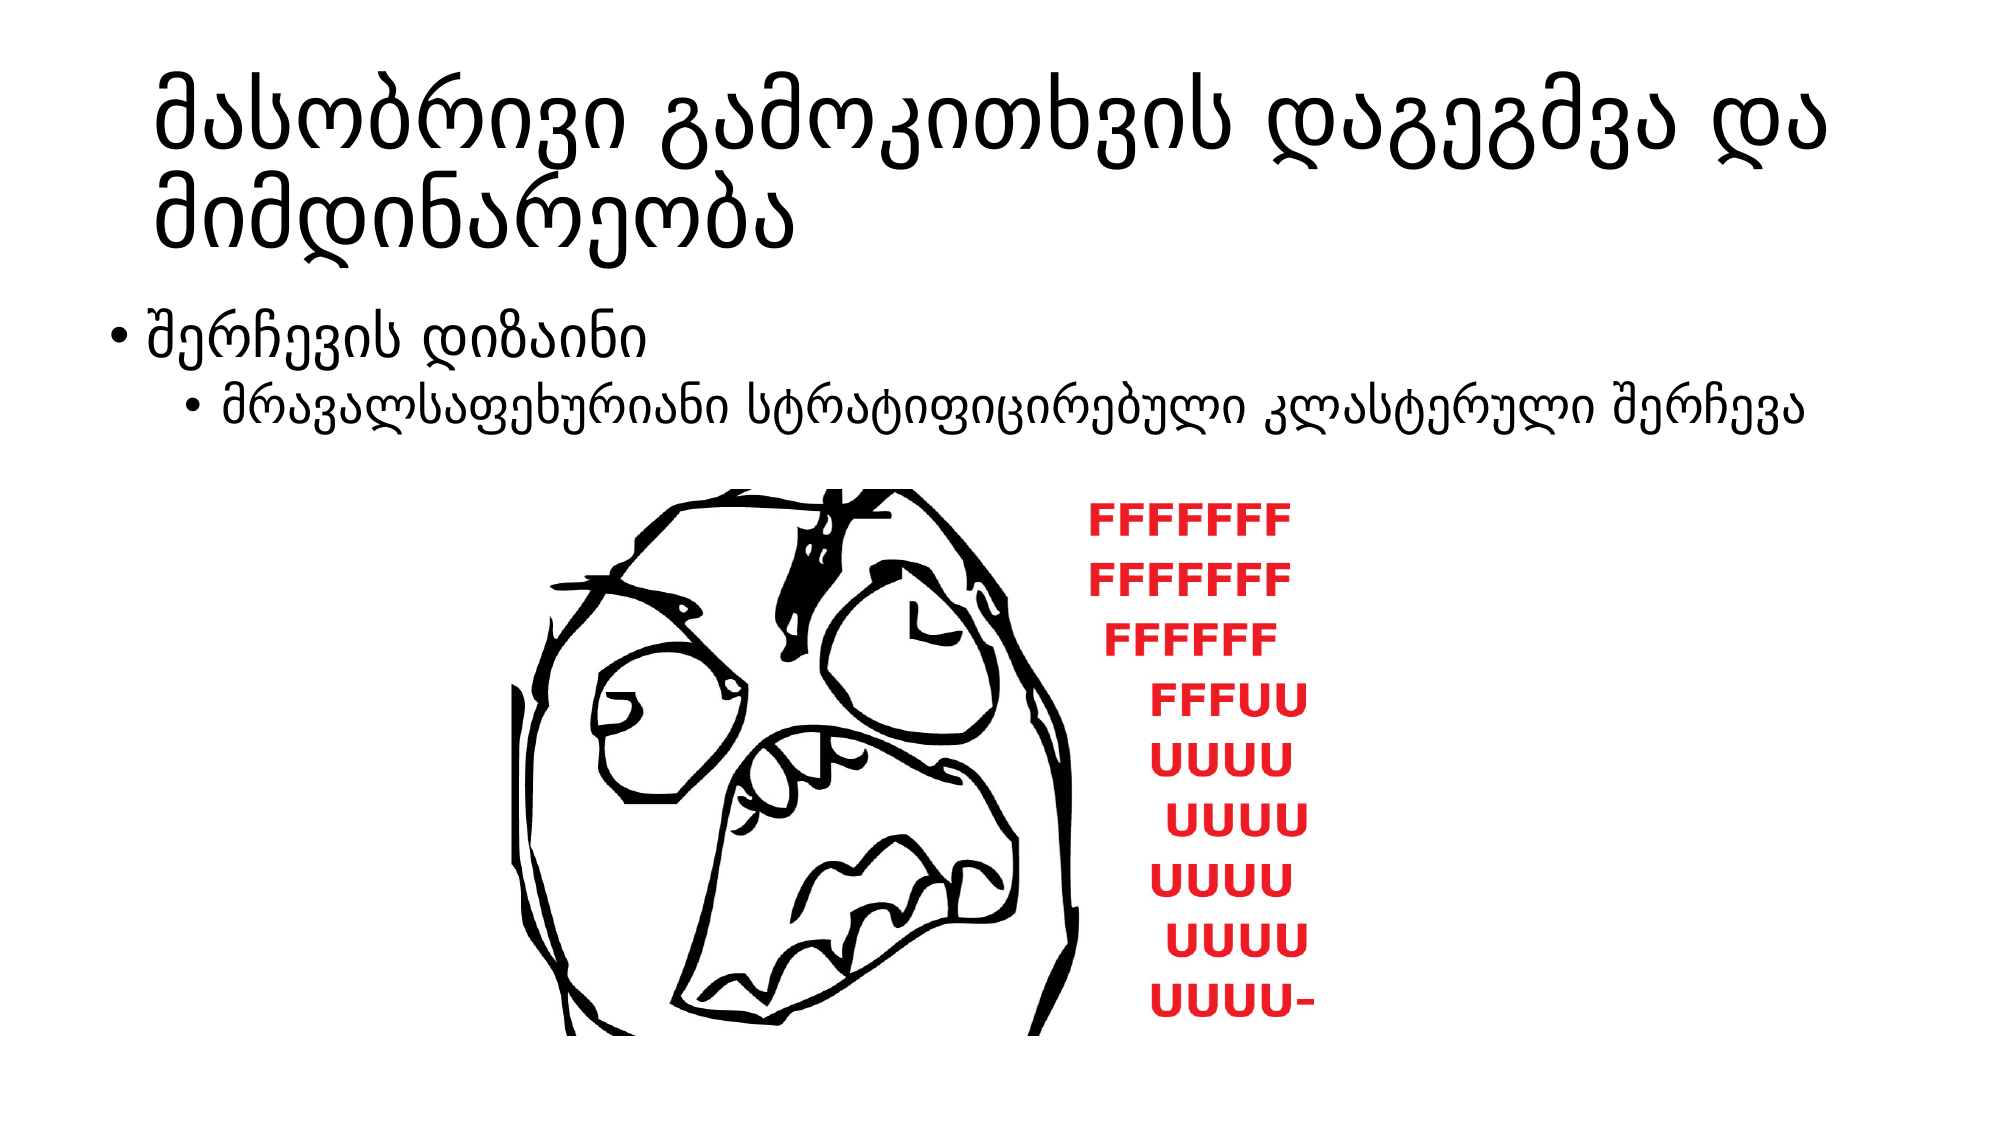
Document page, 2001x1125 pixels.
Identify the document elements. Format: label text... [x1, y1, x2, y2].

title მასობრივი გამოკითხვის დაგეგმვა და მიმდინარეობა [137, 59, 1863, 278]
picture [511, 489, 1483, 1036]
list შერჩევის დიზაინი მრავალსაფეხურიანი სტრატიფიცირებული კლასტერული შერჩევა [94, 299, 1900, 1014]
